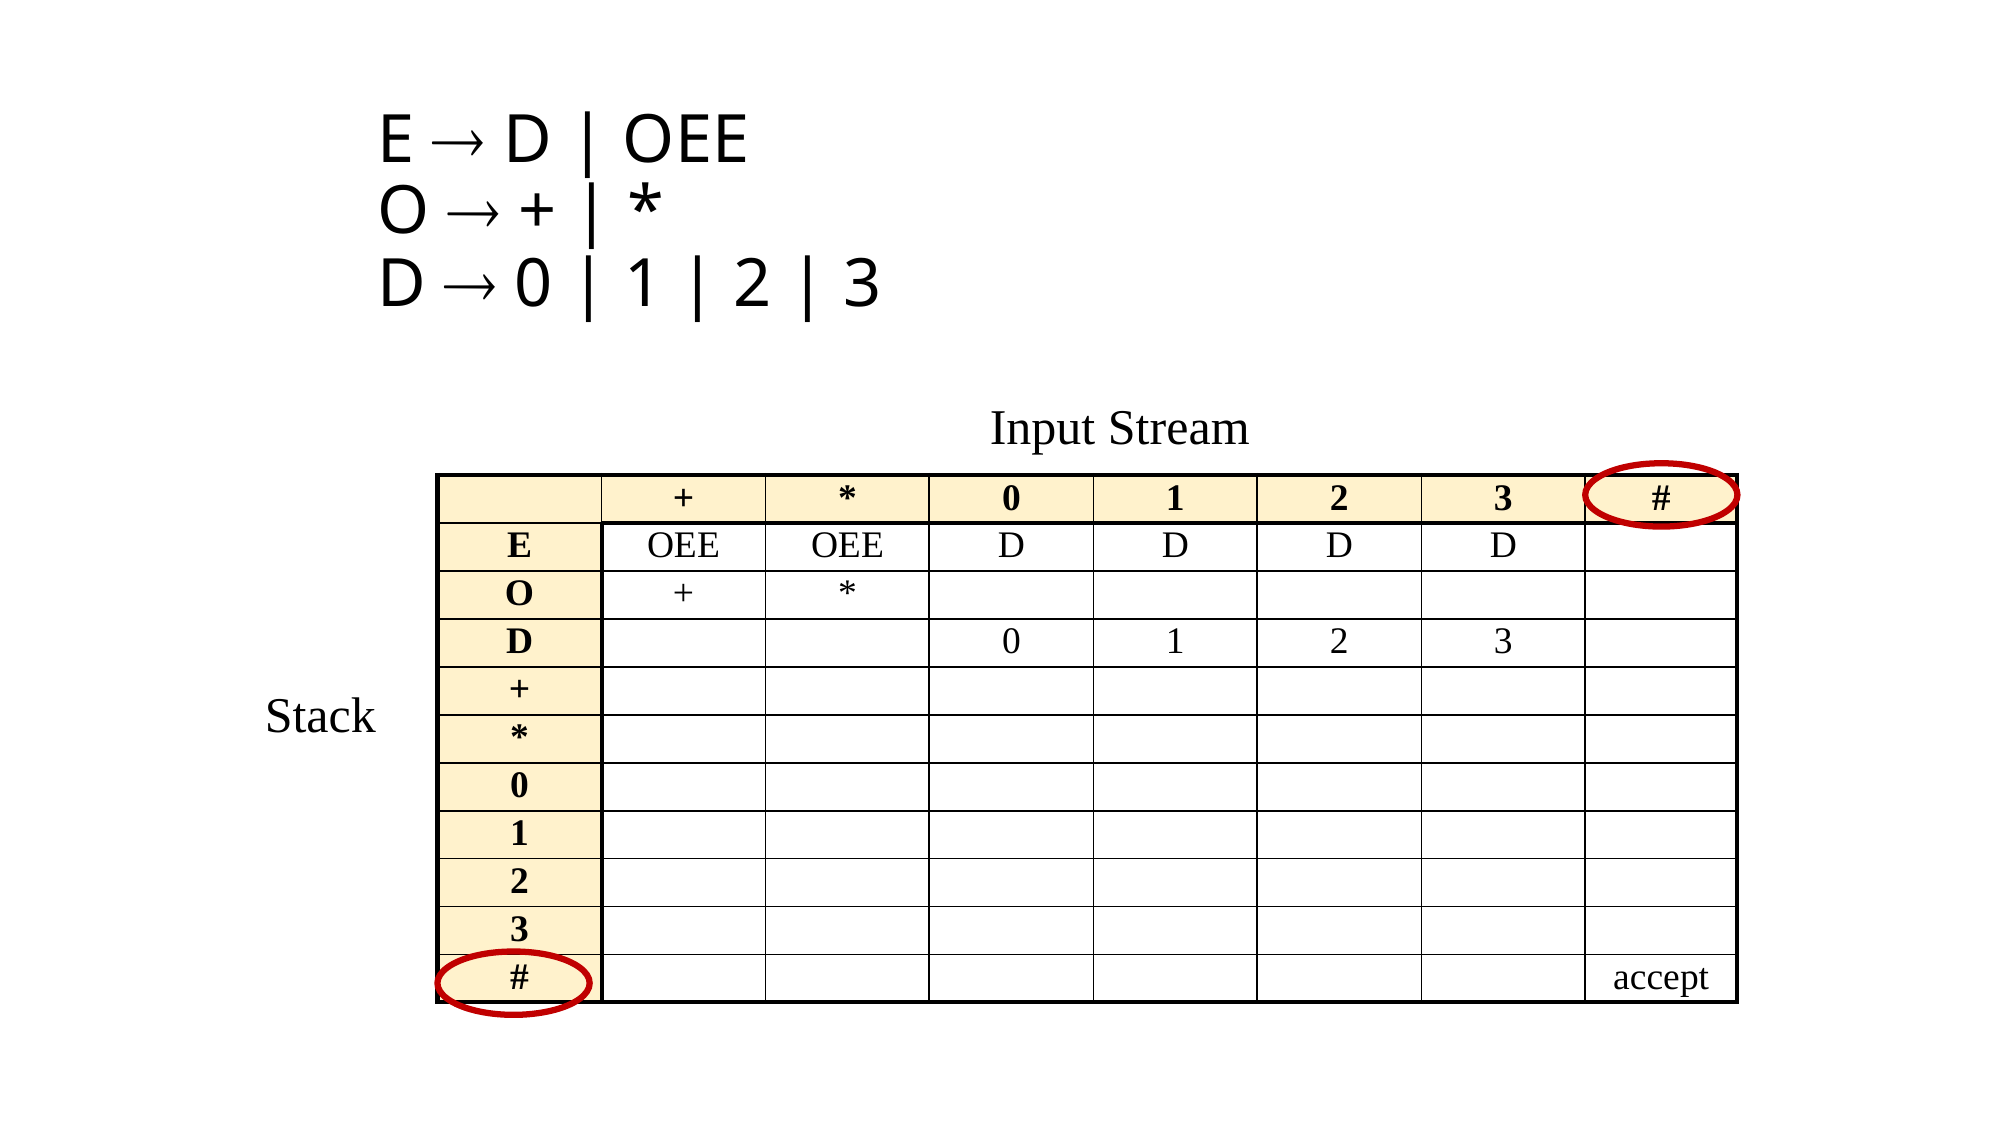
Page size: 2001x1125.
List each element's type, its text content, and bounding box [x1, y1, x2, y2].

table_cell 2 [440, 859, 600, 906]
table_header # [1711, 506, 1735, 521]
table_header 2 [1258, 477, 1421, 521]
table_cell 1 [1094, 620, 1256, 666]
table_header # [1586, 504, 1611, 521]
table_cell [766, 859, 928, 906]
table_cell D [440, 620, 600, 666]
table_cell [1586, 859, 1735, 906]
text_box [1584, 462, 1739, 528]
table_cell [1258, 764, 1421, 810]
table_header # [1586, 477, 1595, 486]
table_header 3 [1422, 477, 1584, 521]
table_cell [1586, 620, 1735, 666]
table_cell [1586, 812, 1735, 858]
table_cell [1258, 907, 1421, 954]
table_cell [930, 716, 1093, 762]
table_cell 3 [1422, 620, 1584, 666]
table_cell [1094, 668, 1256, 714]
table_cell [1422, 572, 1584, 618]
table_cell [604, 859, 765, 906]
table_cell + [604, 572, 765, 618]
table_cell [1258, 955, 1421, 1000]
table_cell 0 [440, 764, 600, 810]
table_cell [1422, 668, 1584, 714]
table_cell [604, 955, 765, 1000]
table_header # [1728, 477, 1735, 484]
table_cell # [557, 955, 600, 1000]
table_cell [604, 812, 765, 858]
table_cell D [1258, 525, 1421, 570]
table_header [440, 477, 601, 522]
table_cell [1094, 716, 1256, 762]
text_box [436, 950, 591, 1016]
table_header 1 [1094, 477, 1256, 521]
table_cell [1094, 859, 1256, 906]
table_cell [930, 812, 1093, 858]
table_cell 2 [1258, 620, 1421, 666]
table_cell [1422, 955, 1584, 1000]
table_cell [1422, 812, 1584, 858]
table_cell 0 [930, 620, 1093, 666]
table_cell [1258, 716, 1421, 762]
table_cell [1258, 812, 1421, 858]
table_cell # [440, 955, 470, 972]
table_cell 1 [440, 812, 600, 858]
table_cell [930, 859, 1093, 906]
table_cell [604, 668, 765, 714]
text_box Stack [249, 674, 438, 750]
table_cell [1586, 572, 1735, 618]
table_cell [930, 764, 1093, 810]
table_cell D [1094, 525, 1256, 570]
table_cell [766, 955, 928, 1000]
table_cell [1586, 525, 1735, 570]
table_cell O [440, 572, 600, 618]
table_cell [1094, 955, 1256, 1000]
table_cell E [440, 524, 600, 570]
table_cell [1422, 716, 1584, 762]
table_cell D [1422, 525, 1584, 570]
table_cell [1258, 859, 1421, 906]
text_box Input Stream [975, 387, 1300, 463]
table_cell [1422, 907, 1584, 954]
table_cell [930, 668, 1093, 714]
table_cell [1586, 668, 1735, 714]
table_cell [1422, 764, 1584, 810]
table_cell * [440, 716, 600, 762]
table_cell [1094, 764, 1256, 810]
table_cell [1586, 764, 1735, 810]
table_cell [1422, 859, 1584, 906]
table_cell [1094, 572, 1256, 618]
table_cell [1586, 716, 1735, 762]
table_cell [766, 764, 928, 810]
table_cell [930, 907, 1093, 954]
table_cell * [766, 572, 928, 618]
table_cell [930, 572, 1093, 618]
table_cell [766, 620, 928, 666]
table_cell 3 [440, 907, 600, 954]
table_cell [1258, 572, 1421, 618]
table_cell [604, 764, 765, 810]
table_header 0 [930, 477, 1093, 521]
table_cell [1094, 907, 1256, 954]
table_cell [604, 716, 765, 762]
table_cell + [440, 668, 600, 714]
table_cell OEE [604, 525, 765, 570]
table_header + [602, 477, 765, 521]
table_cell [766, 668, 928, 714]
table_cell OEE [766, 525, 928, 570]
table_cell [766, 812, 928, 858]
table_cell [930, 955, 1093, 1000]
table_cell accept [1586, 955, 1735, 1000]
table_cell [1094, 812, 1256, 858]
table_cell [604, 907, 765, 954]
table_cell D [930, 525, 1093, 570]
table_cell [766, 716, 928, 762]
table_cell [1258, 668, 1421, 714]
title E  D | OEE O  + | * D  0 | 1 | 2 | 3 [362, 62, 1063, 363]
table_header * [766, 477, 928, 521]
table_cell [766, 907, 928, 954]
table_cell [1586, 907, 1735, 954]
table_cell [604, 620, 765, 666]
